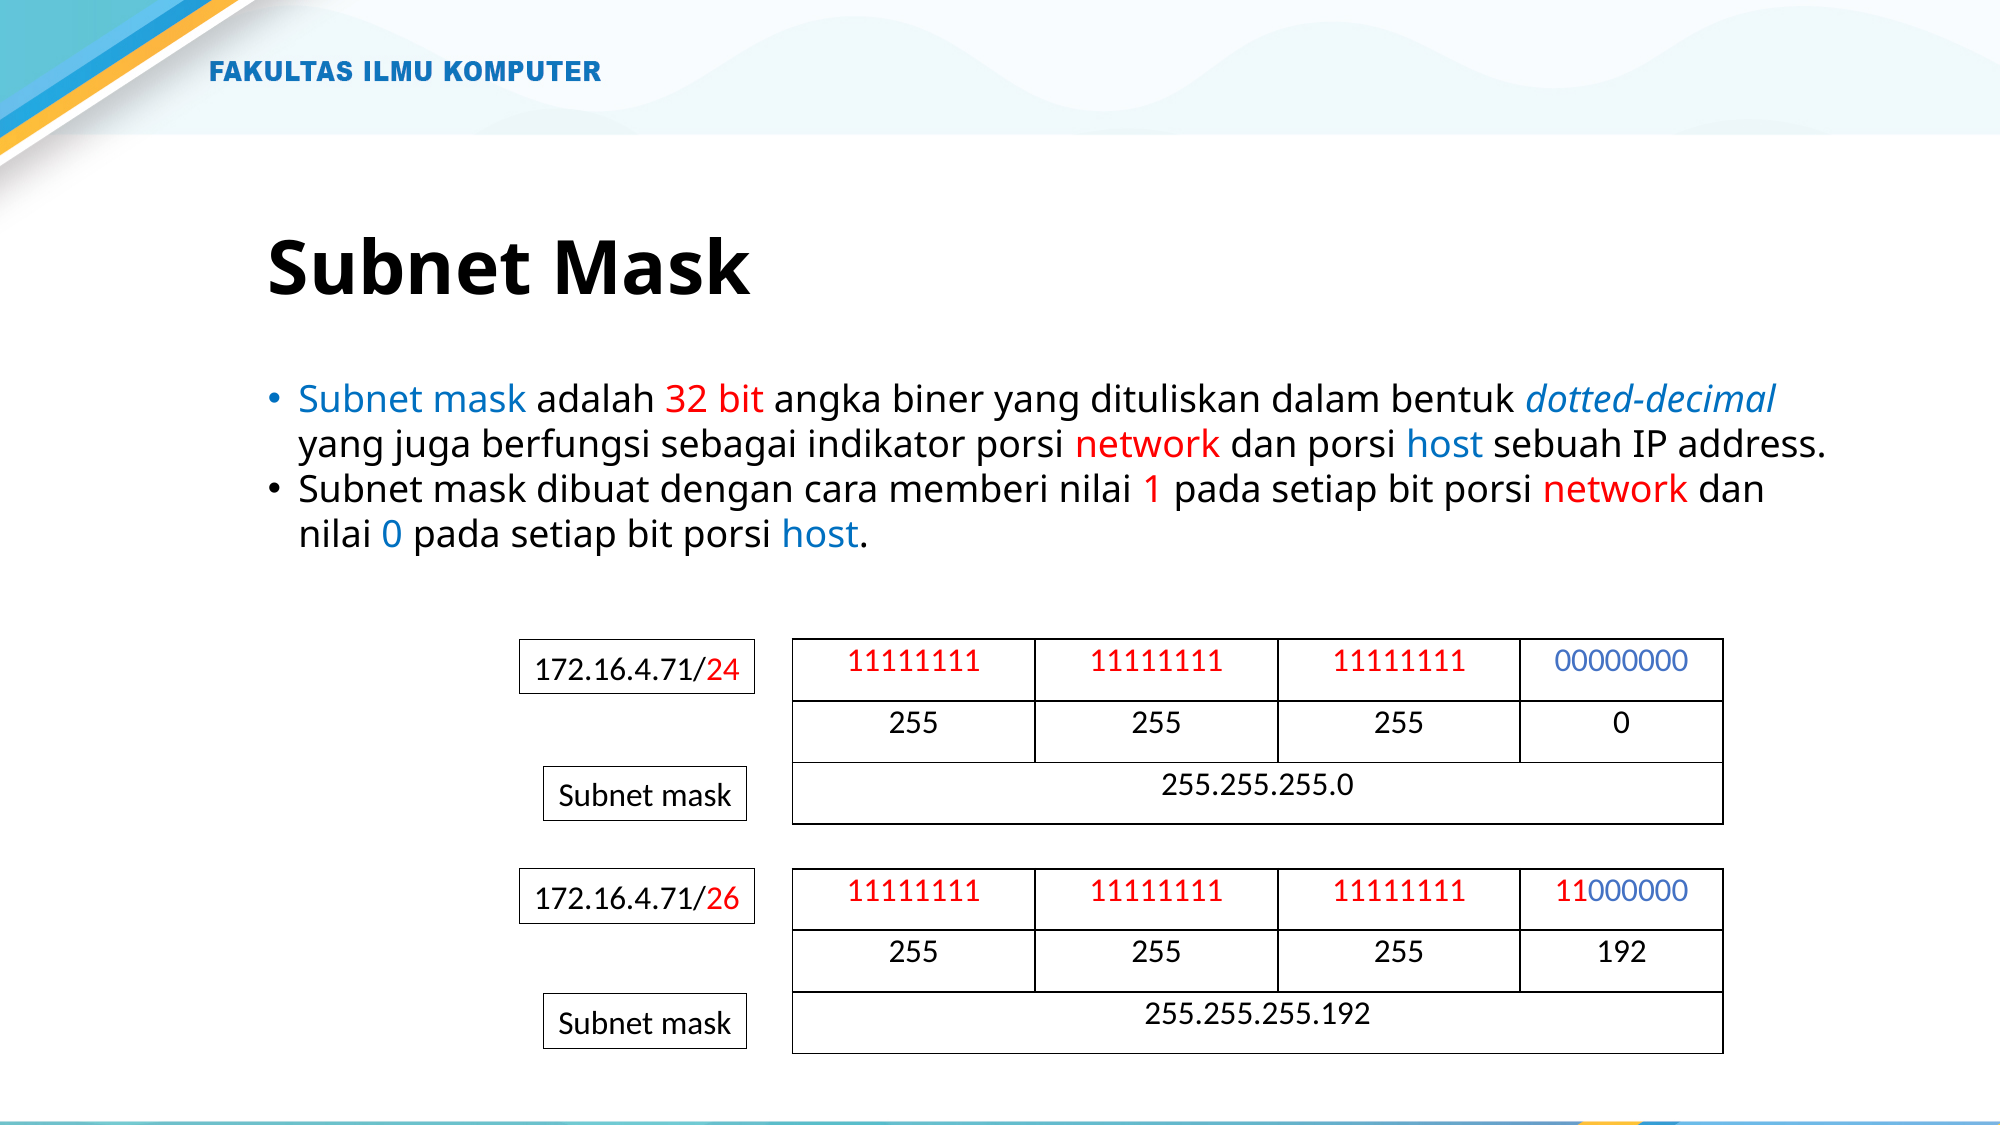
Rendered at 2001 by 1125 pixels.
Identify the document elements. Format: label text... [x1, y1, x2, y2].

table_cell 255 [1036, 702, 1277, 762]
table_cell 0 [1521, 702, 1722, 762]
table_cell 255 [1279, 931, 1519, 991]
table_cell 255 [1279, 702, 1519, 762]
table_header 11111111 [1036, 870, 1277, 929]
table_header 11111111 [793, 640, 1034, 700]
table_cell 255 [1036, 931, 1277, 991]
table_header 11111111 [793, 870, 1034, 929]
picture [0, 0, 2000, 1125]
table_cell 255 [793, 931, 1034, 991]
text_box 172.16.4.71/24 [519, 639, 755, 694]
text_box Subnet mask [543, 766, 747, 821]
title Subnet Mask [252, 204, 1852, 337]
text_box 172.16.4.71/26 [519, 868, 755, 924]
table_header 11111111 [1279, 870, 1519, 929]
table_cell 192 [1521, 931, 1722, 991]
table_cell 255.255.255.0 [793, 763, 1722, 823]
table_header 11111111 [1279, 640, 1519, 700]
table_cell 255 [793, 702, 1034, 762]
list Subnet mask adalah 32 bit angka biner yang dituliskan dalam bentuk dotted-decimal yang juga berfungsi sebagai indikator porsi network dan porsi host sebuah IP address. Subnet mask dibuat dengan cara memberi nilai 1 pada setiap bit porsi network dan nilai 0 pada setiap bit porsi host. [252, 367, 1852, 609]
table_cell 255.255.255.192 [793, 993, 1722, 1053]
table_header 11111111 [1036, 640, 1277, 700]
table_header 11000000 [1521, 870, 1722, 929]
text_box Subnet mask [543, 993, 747, 1049]
table_header 00000000 [1521, 640, 1722, 700]
